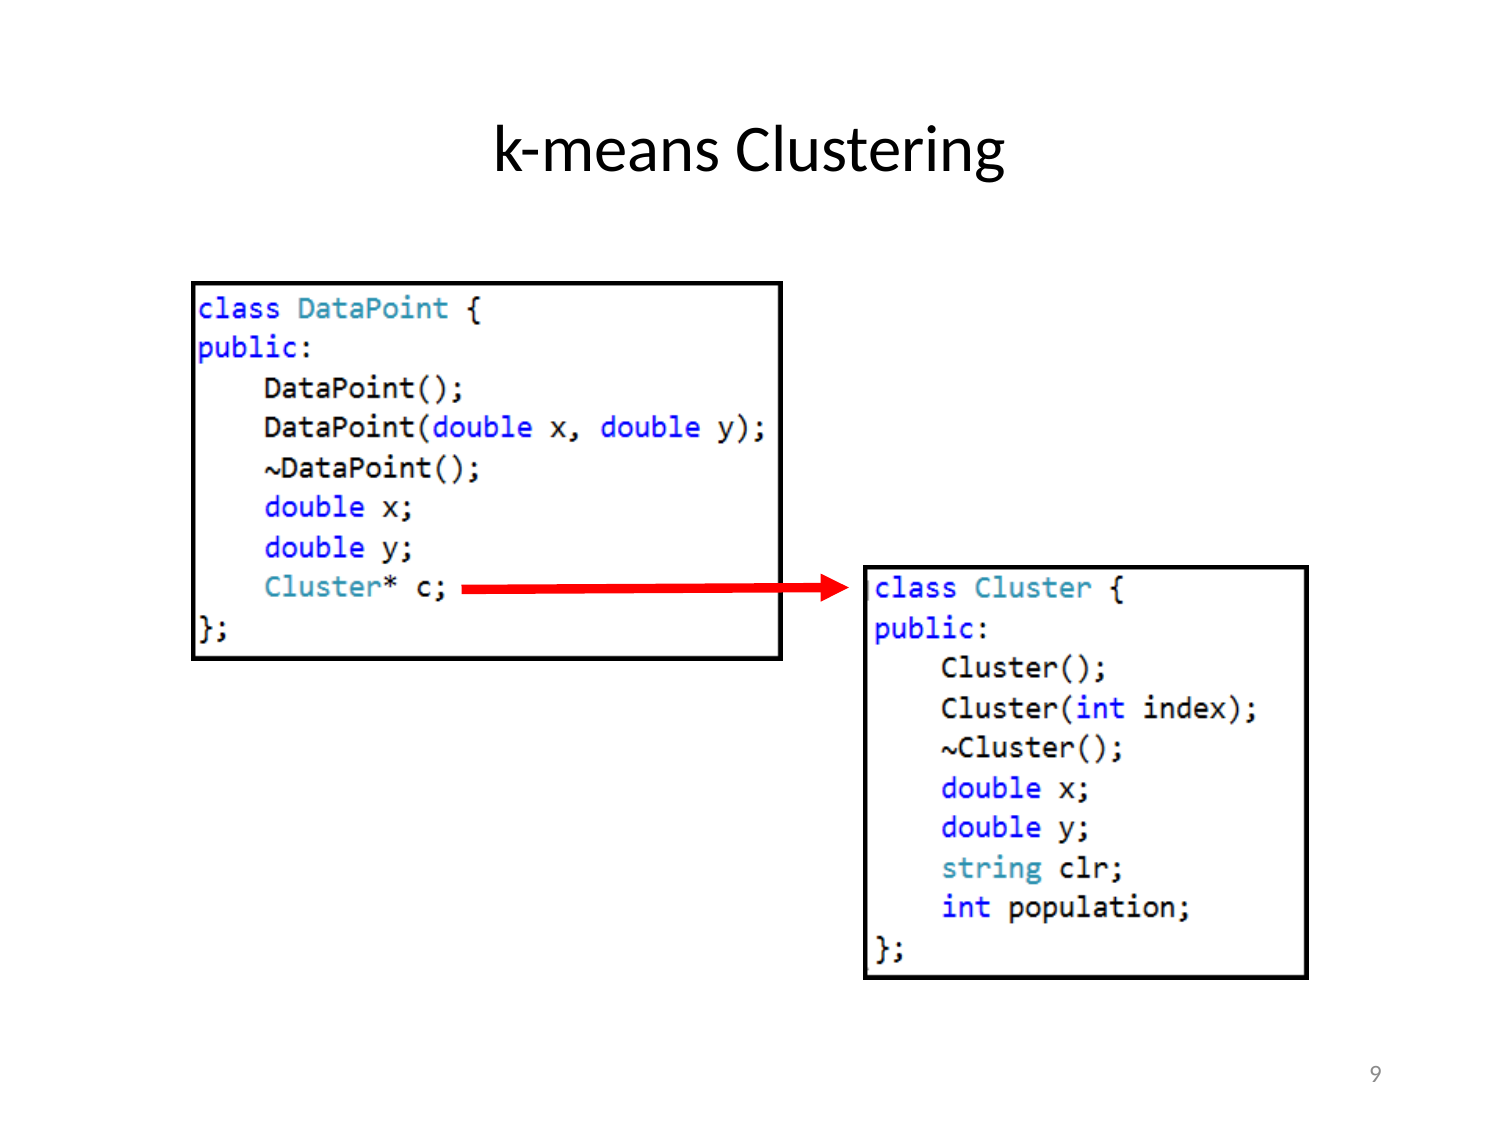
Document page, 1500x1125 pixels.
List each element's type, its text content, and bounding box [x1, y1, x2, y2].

slide_number 9 [1059, 1042, 1397, 1103]
title k-means Clustering [103, 59, 1397, 241]
picture [191, 281, 783, 662]
picture [863, 565, 1309, 980]
